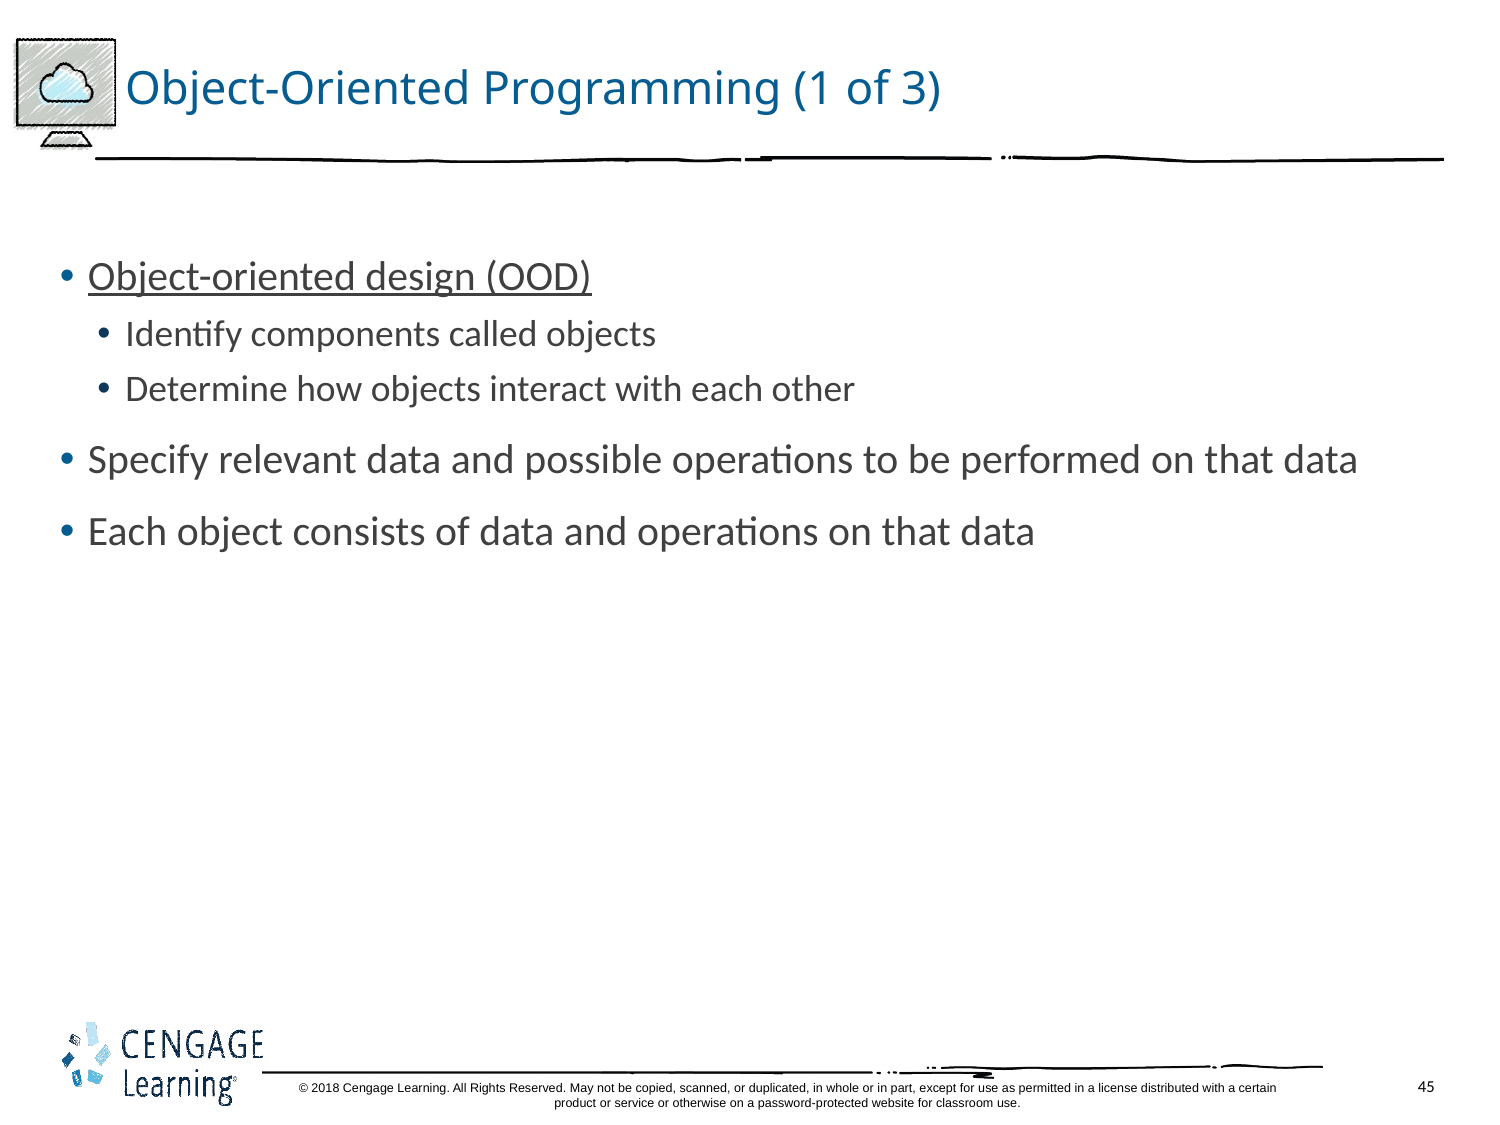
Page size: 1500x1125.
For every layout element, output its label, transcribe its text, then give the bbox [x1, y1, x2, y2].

picture [95, 155, 1444, 163]
list Object-oriented design (OOD) Identify components called objects Determine how objects interact with each other Specify relevant data and possible operations to be performed on that data Each object consists of data and operations on that data [59, 252, 1441, 559]
picture [62, 1022, 1323, 1106]
picture [13, 36, 117, 151]
title Object-Oriented Programming (1 of 3) [125, 66, 1442, 116]
